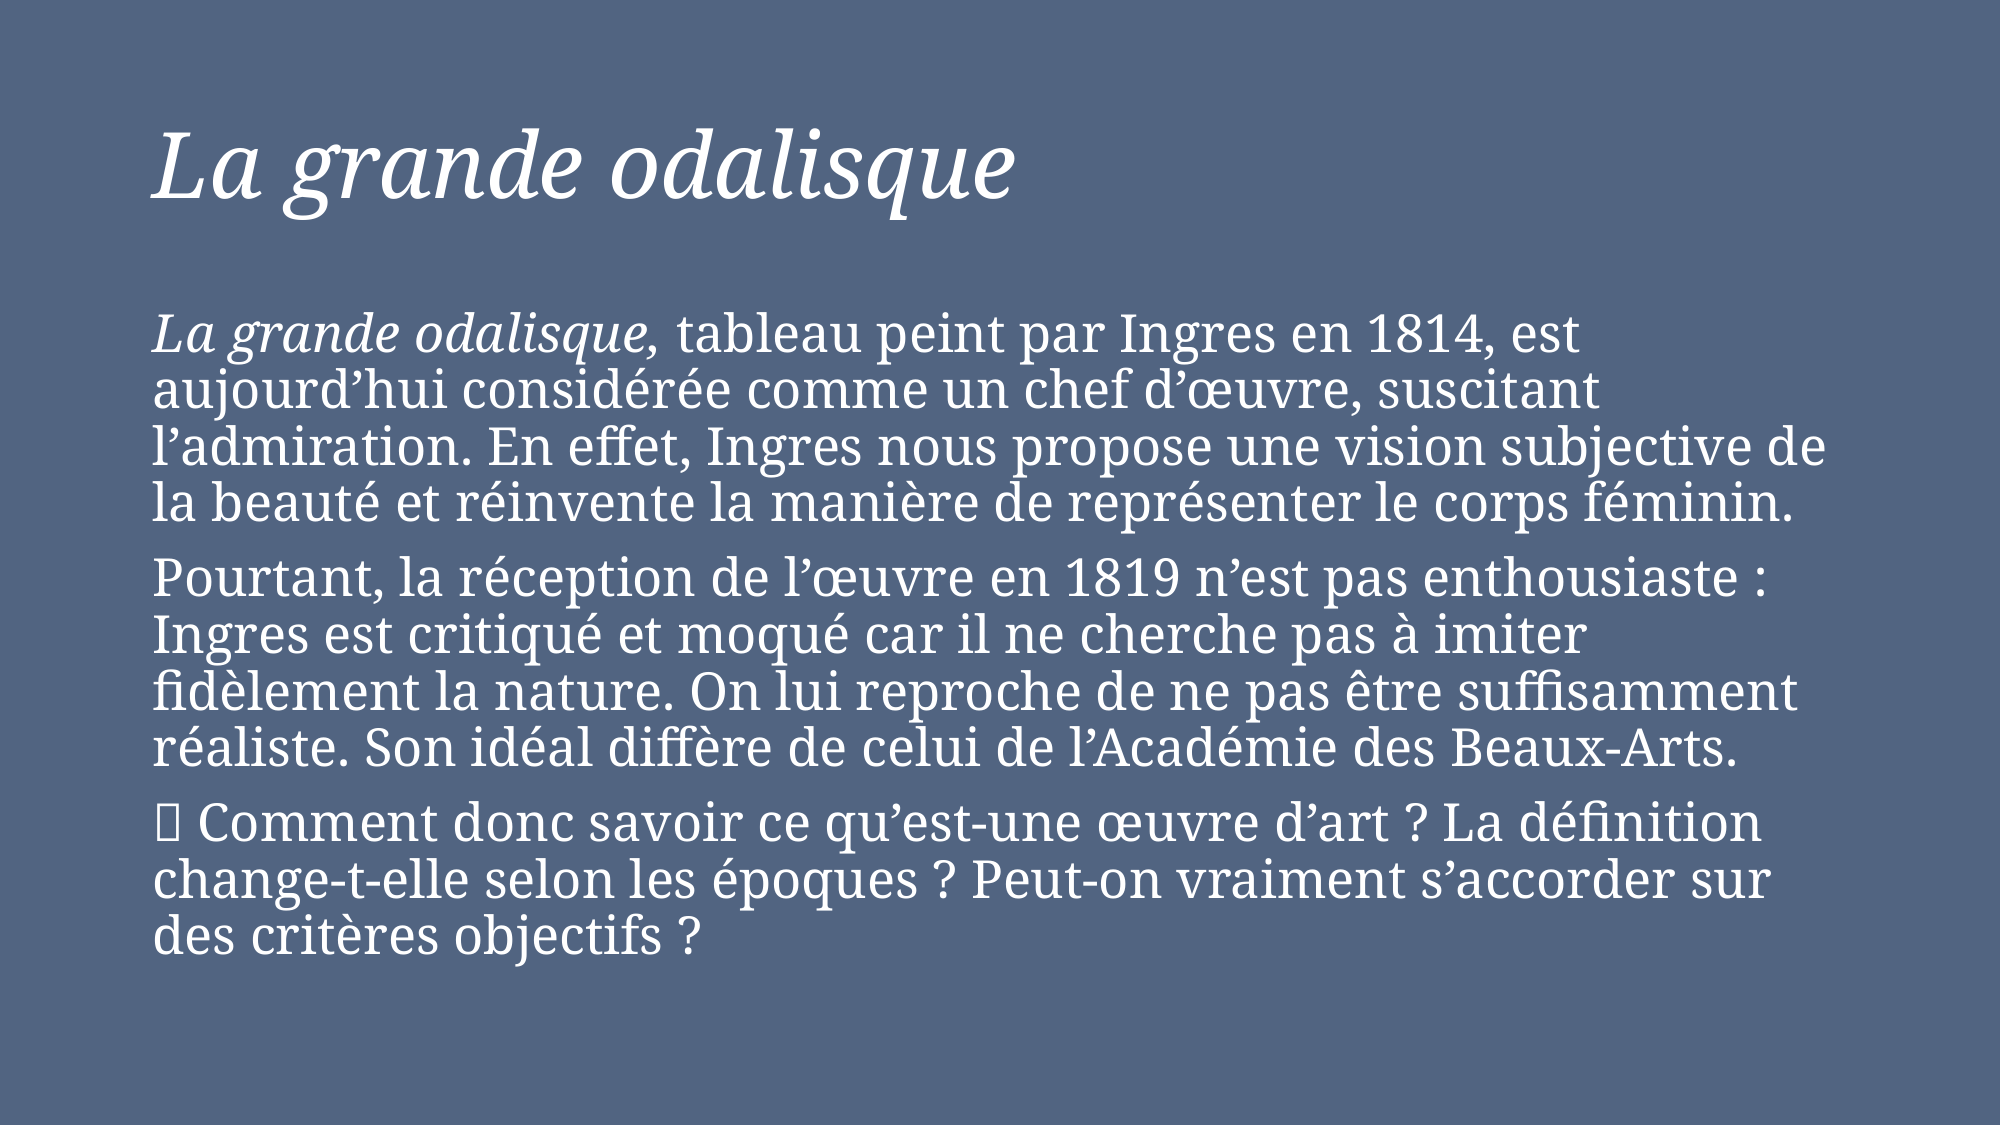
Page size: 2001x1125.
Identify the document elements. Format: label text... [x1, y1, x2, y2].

title La grande odalisque [137, 59, 1863, 278]
list La grande odalisque, tableau peint par Ingres en 1814, est aujourd’hui considérée comme un chef d’œuvre, suscitant l’admiration. En effet, Ingres nous propose une vision subjective de la beauté et réinvente la manière de représenter le corps féminin. Pourtant, la réception de l’œuvre en 1819 n’est pas enthousiaste : Ingres est critiqué et moqué car il ne cherche pas à imiter fidèlement la nature. On lui reproche de ne pas être suffisamment réaliste. Son idéal diffère de celui de l’Académie des Beaux-Arts.  Comment donc savoir ce qu’est-une œuvre d’art ? La définition change-t-elle selon les époques ? Peut-on vraiment s’accorder sur des critères objectifs ? [137, 299, 1863, 1014]
